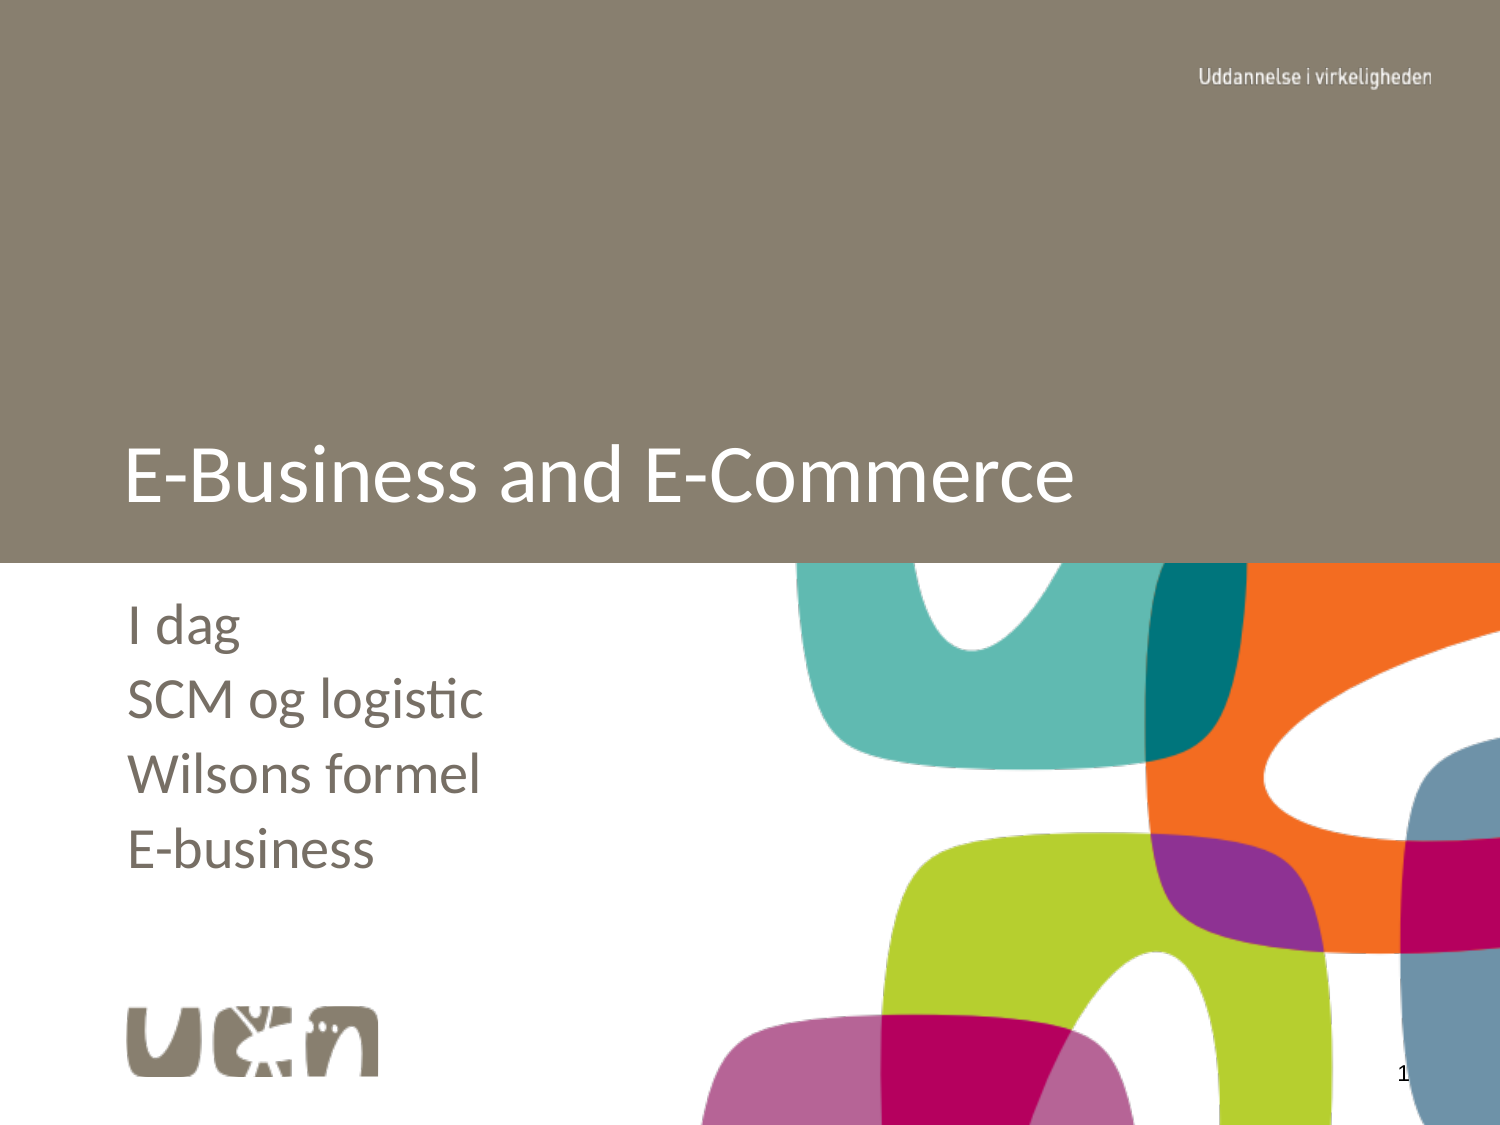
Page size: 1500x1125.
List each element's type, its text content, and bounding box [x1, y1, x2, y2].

subtitle I dag SCM og logistic Wilsons formel E-business [112, 586, 774, 874]
title E-Business and E-Commerce [108, 285, 1384, 527]
slide_number 1 [1074, 1042, 1425, 1103]
